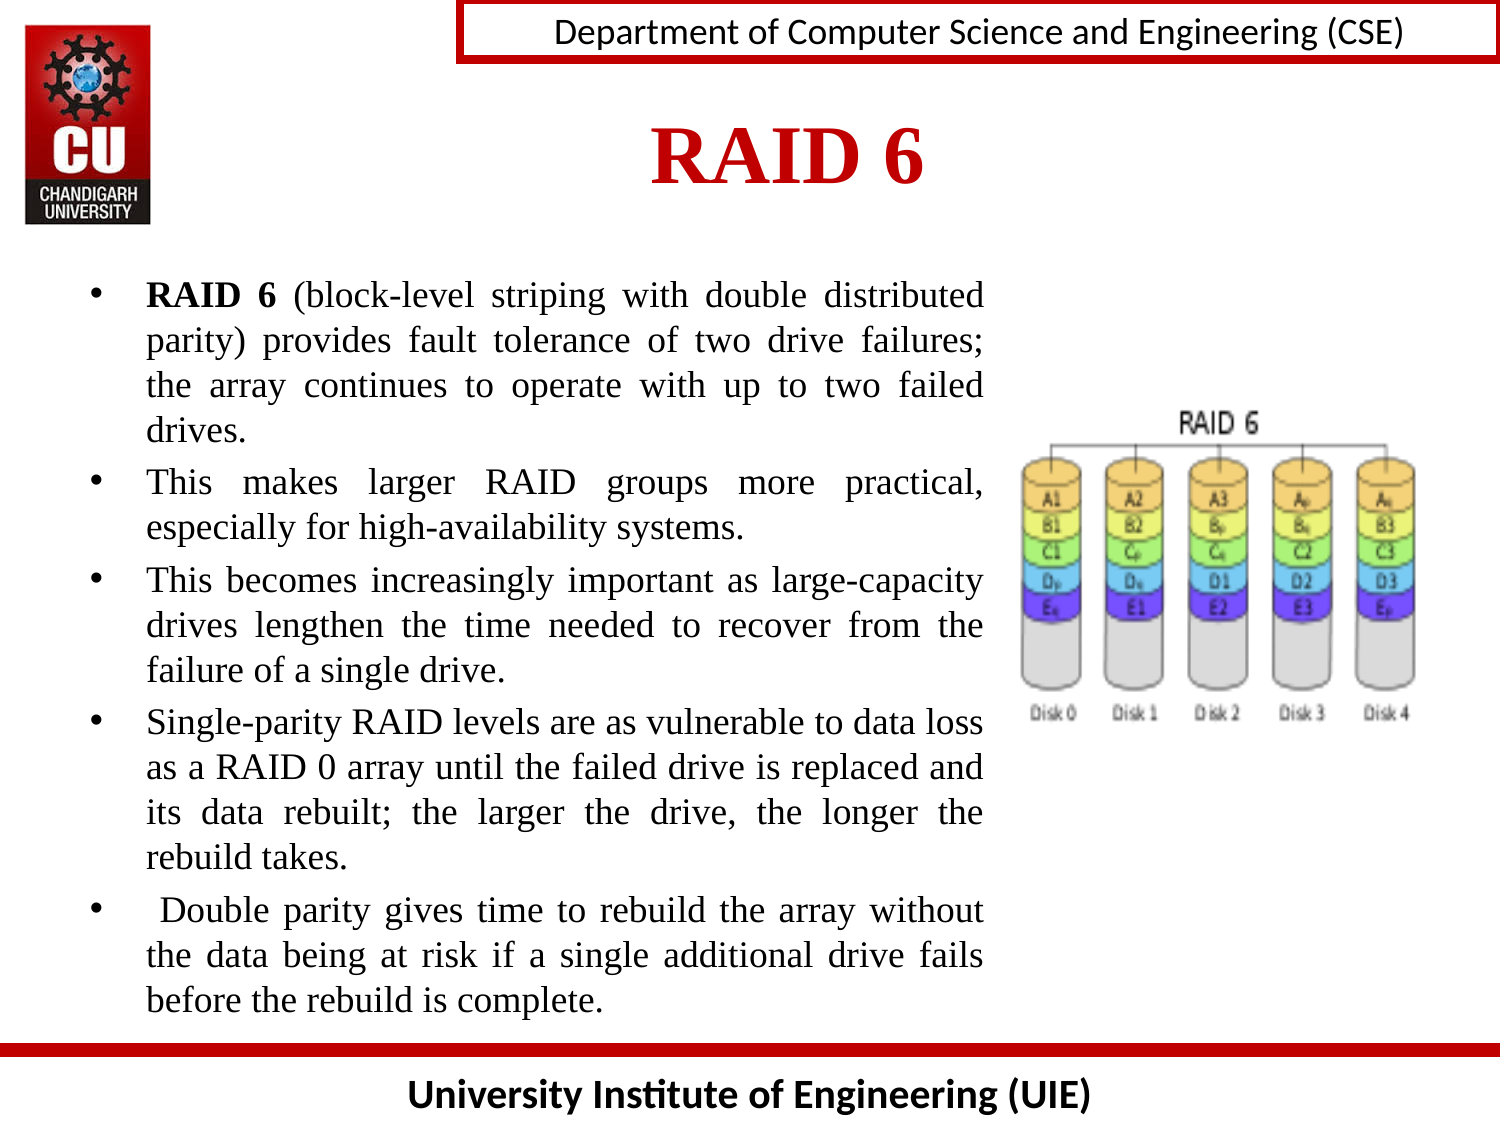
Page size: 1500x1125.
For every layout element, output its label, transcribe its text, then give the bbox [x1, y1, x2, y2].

picture [1012, 399, 1435, 738]
title RAID 6 [137, 99, 1438, 200]
list RAID 6 (block-level striping with double distributed parity) provides fault tolerance of two drive failures; the array continues to operate with up to two failed drives. This makes larger RAID groups more practical, especially for high-availability systems. This becomes increasingly important as large-capacity drives lengthen the time needed to recover from the failure of a single drive. Single-parity RAID levels are as vulnerable to data loss as a RAID 0 array until the failed drive is replaced and its data rebuilt; the larger the drive, the longer the rebuild takes. Double parity gives time to rebuild the array without the data being at risk if a single additional drive fails before the rebuild is complete. [75, 262, 1000, 1005]
picture [24, 24, 151, 225]
